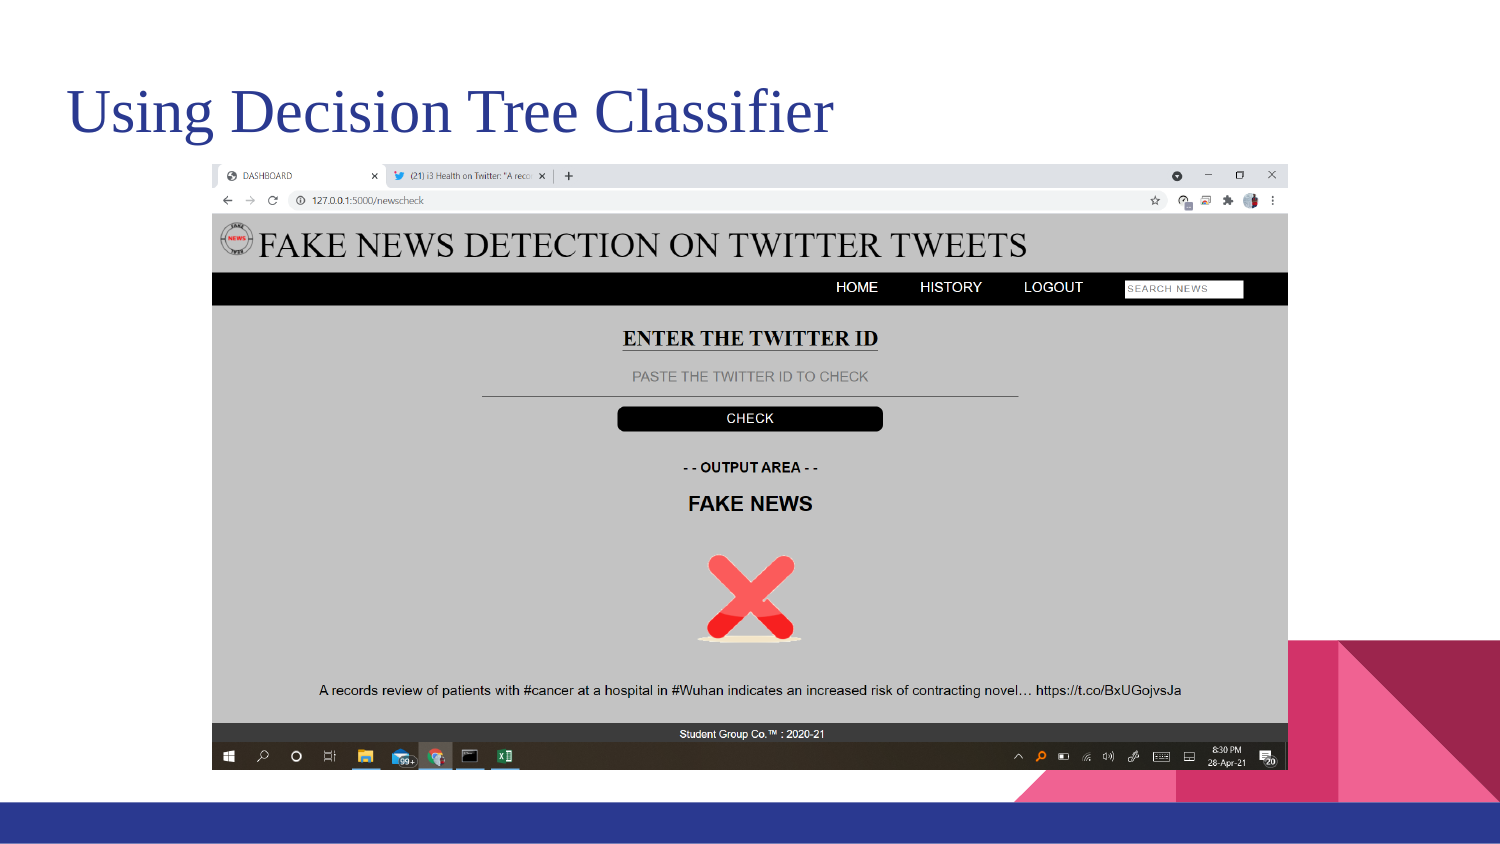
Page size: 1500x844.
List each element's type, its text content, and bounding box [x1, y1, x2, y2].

picture [212, 164, 1288, 770]
title Using Decision Tree Classifier [51, 55, 1449, 155]
